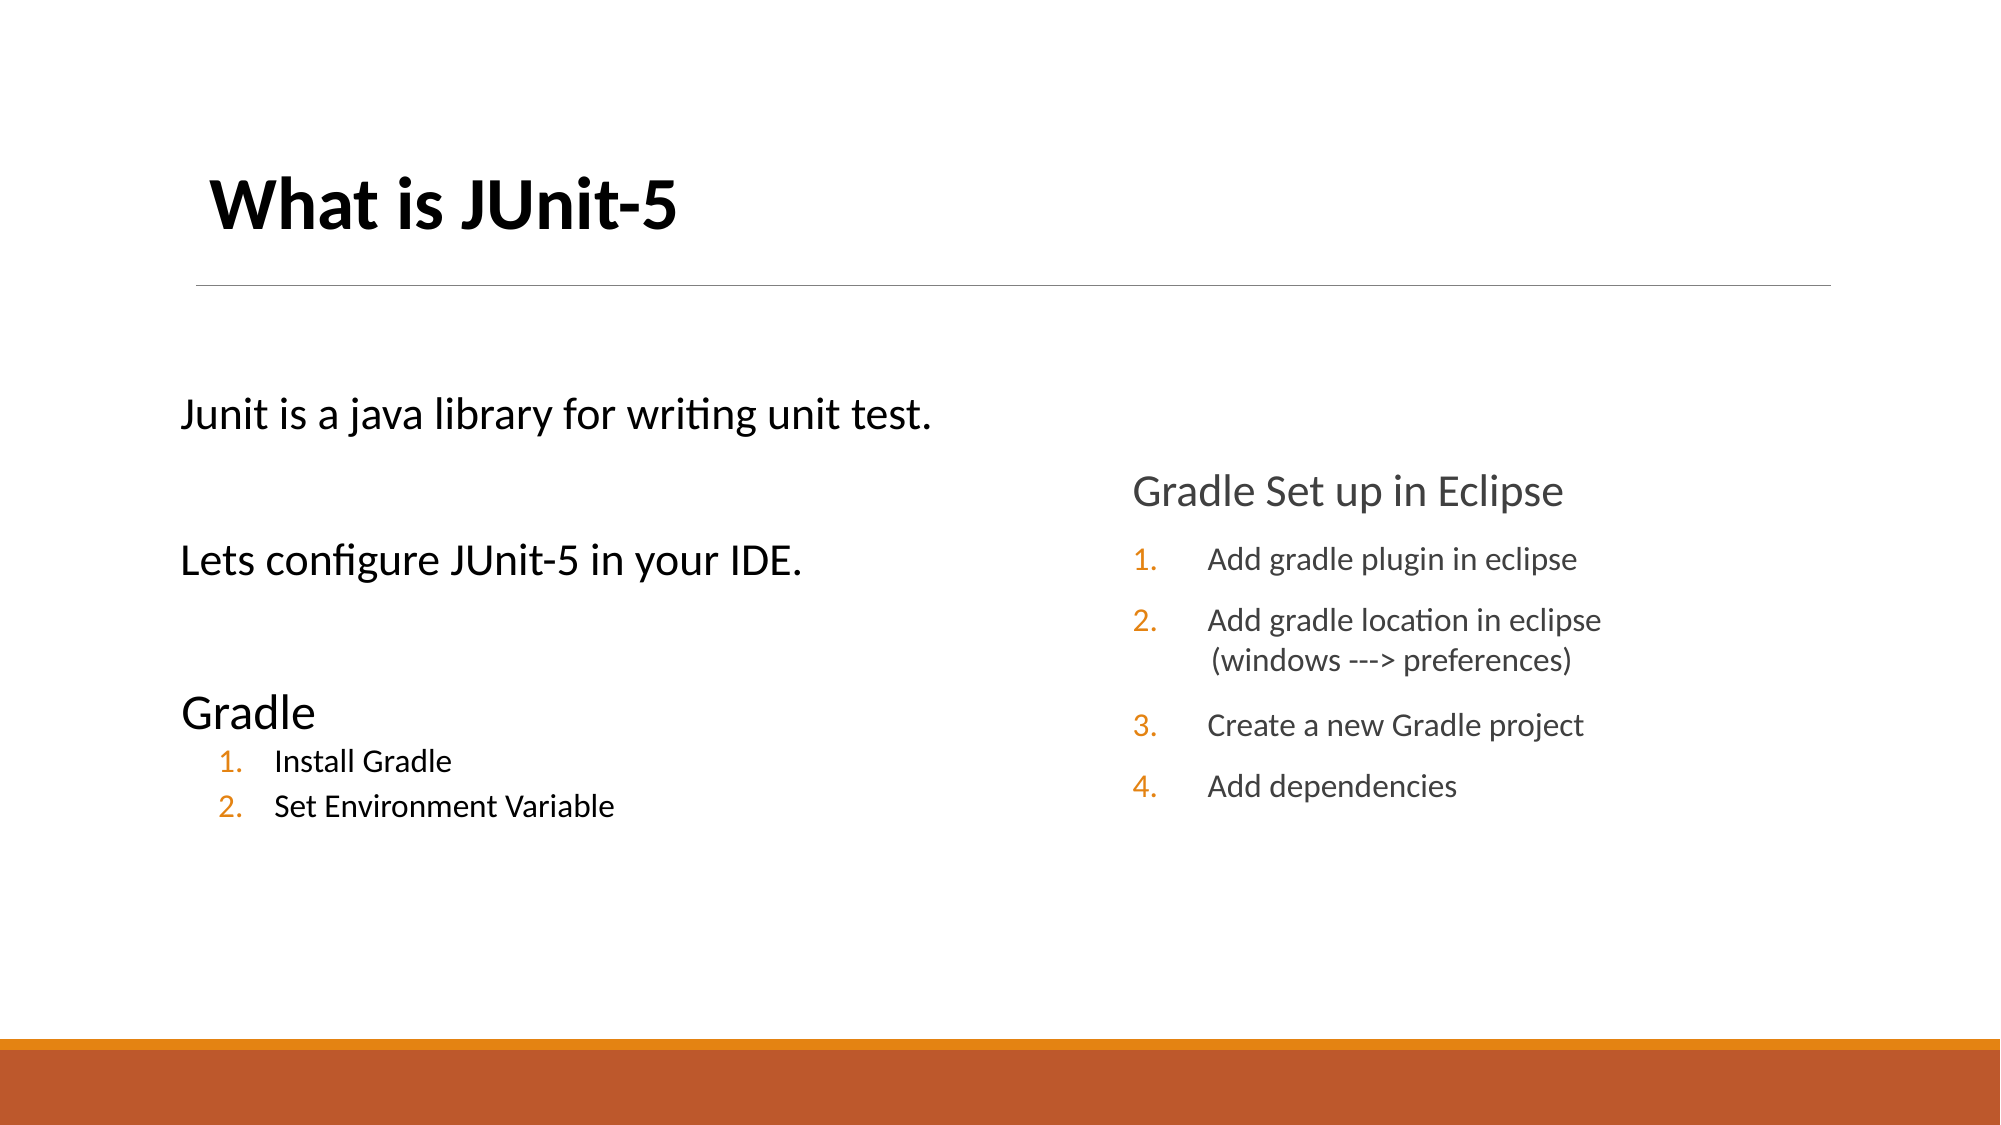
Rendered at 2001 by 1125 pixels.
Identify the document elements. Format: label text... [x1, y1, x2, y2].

text_box What is JUnit-5 [194, 164, 744, 252]
list Junit is a java library for writing unit test. Lets configure JUnit-5 in your IDE. Gradle Install Gradle Set Environment Variable [169, 296, 968, 995]
text_box Gradle Set up in Eclipse Add gradle plugin in eclipse Add gradle location in eclipse (windows ---> preferences) Create a new Gradle project Add dependencies [1131, 296, 1884, 995]
